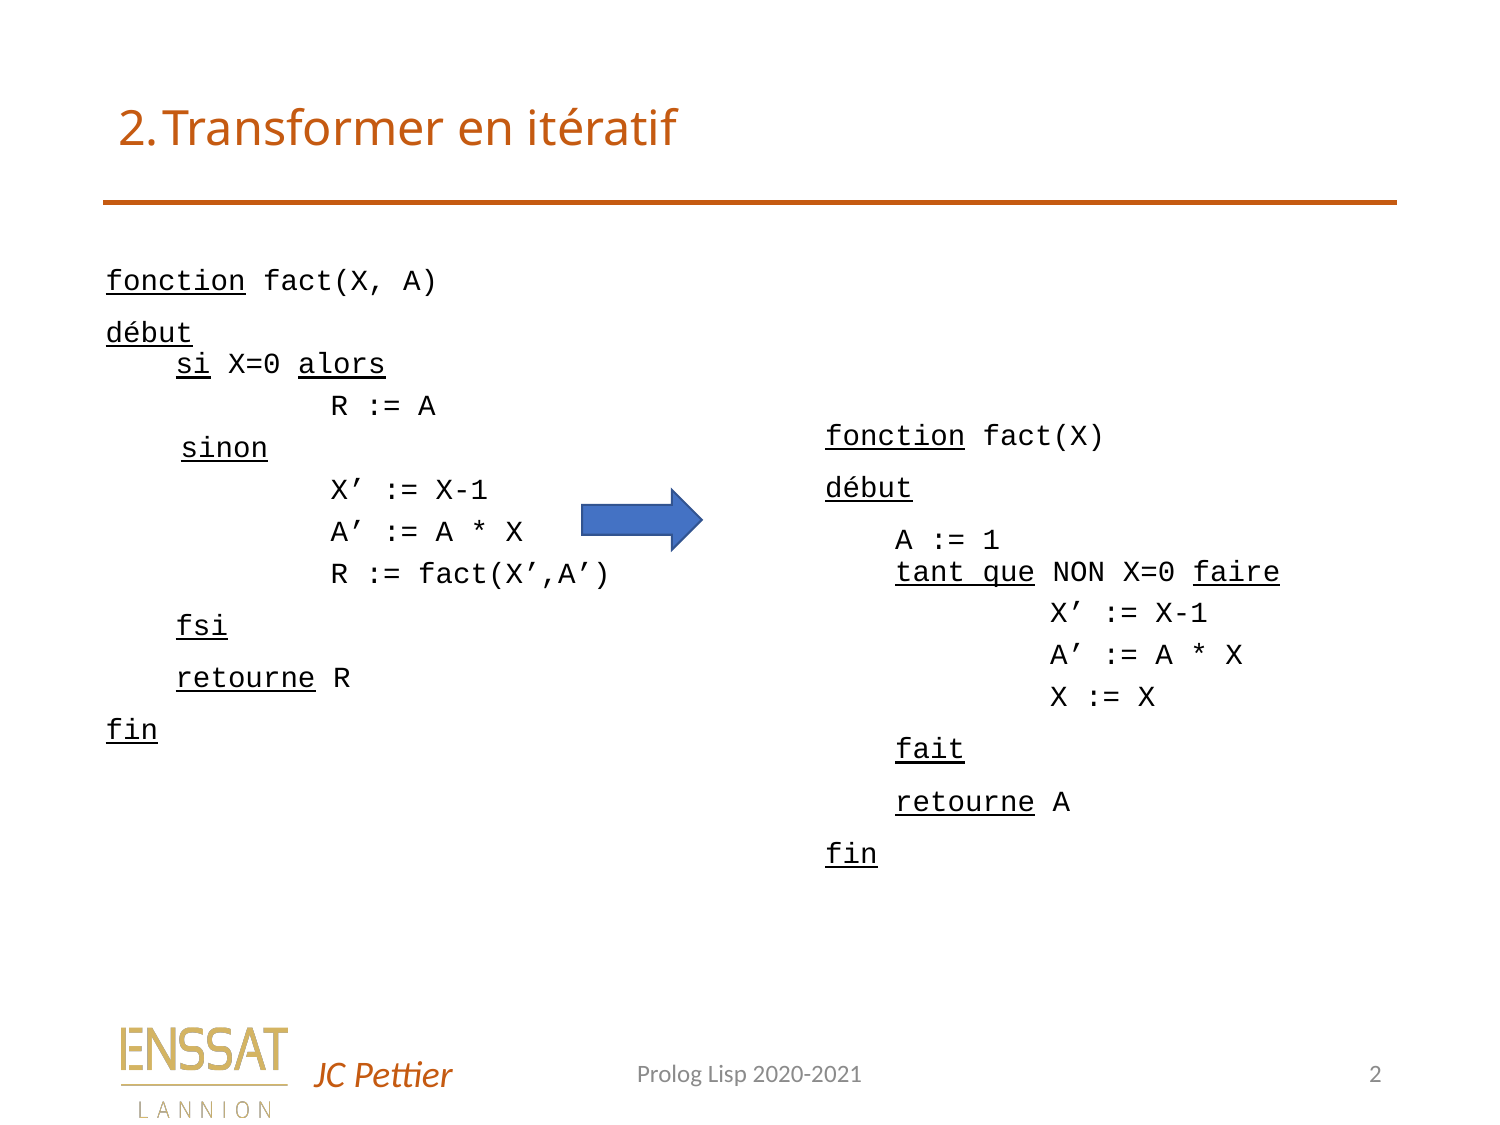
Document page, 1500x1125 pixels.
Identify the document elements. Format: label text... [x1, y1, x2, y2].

title Transformer en itératif [103, 59, 1397, 164]
text_box fonction fact(X, A) début si X=0 alors R := A sinon X’ := X-1 A’ := A * X R := fact(X’,A’) fsi retourne R fin [90, 257, 672, 774]
text_box fonction fact(X) début A := 1 tant que NON X=0 faire X’ := X-1 A’ := A * X X := X fait retourne A fin [810, 412, 1391, 929]
text_box [581, 487, 704, 553]
slide_number 2 [1059, 1042, 1397, 1103]
picture [121, 1027, 288, 1118]
footer Prolog Lisp 2020-2021 [496, 1042, 1004, 1103]
